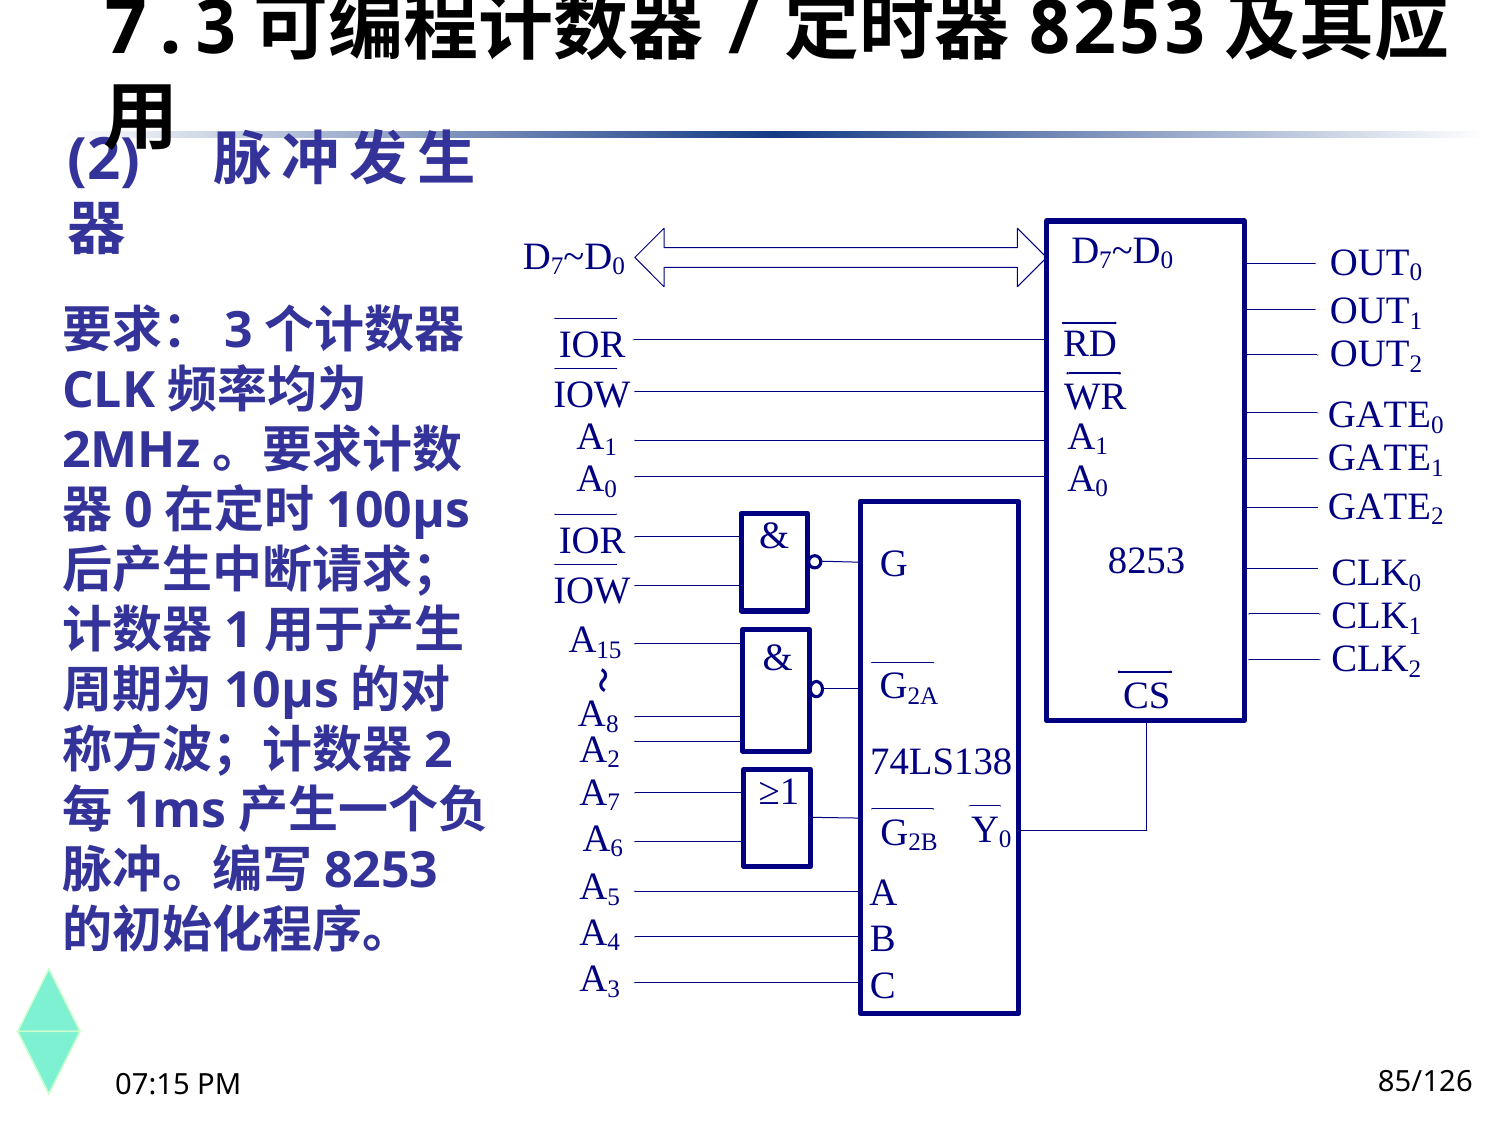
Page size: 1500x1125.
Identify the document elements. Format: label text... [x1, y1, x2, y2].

slide_number 下午8时26分 [100, 1037, 414, 1113]
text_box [507, 210, 1459, 1024]
text_box 7.3 可编程计数器/定时器8253及其应用 [88, 0, 1476, 159]
slide_number 85/126 [1174, 1034, 1488, 1111]
text_box (2) 脉冲发生器 [53, 114, 491, 269]
text_box 要求：3个计数器CLK频率均为2MHz。要求计数器0在定时100μs后产生中断请求；计数器1用于产生周期为10μs的对称方波；计数器2每1ms产生一个负脉冲。编写8253的初始化程序。 [47, 290, 502, 966]
